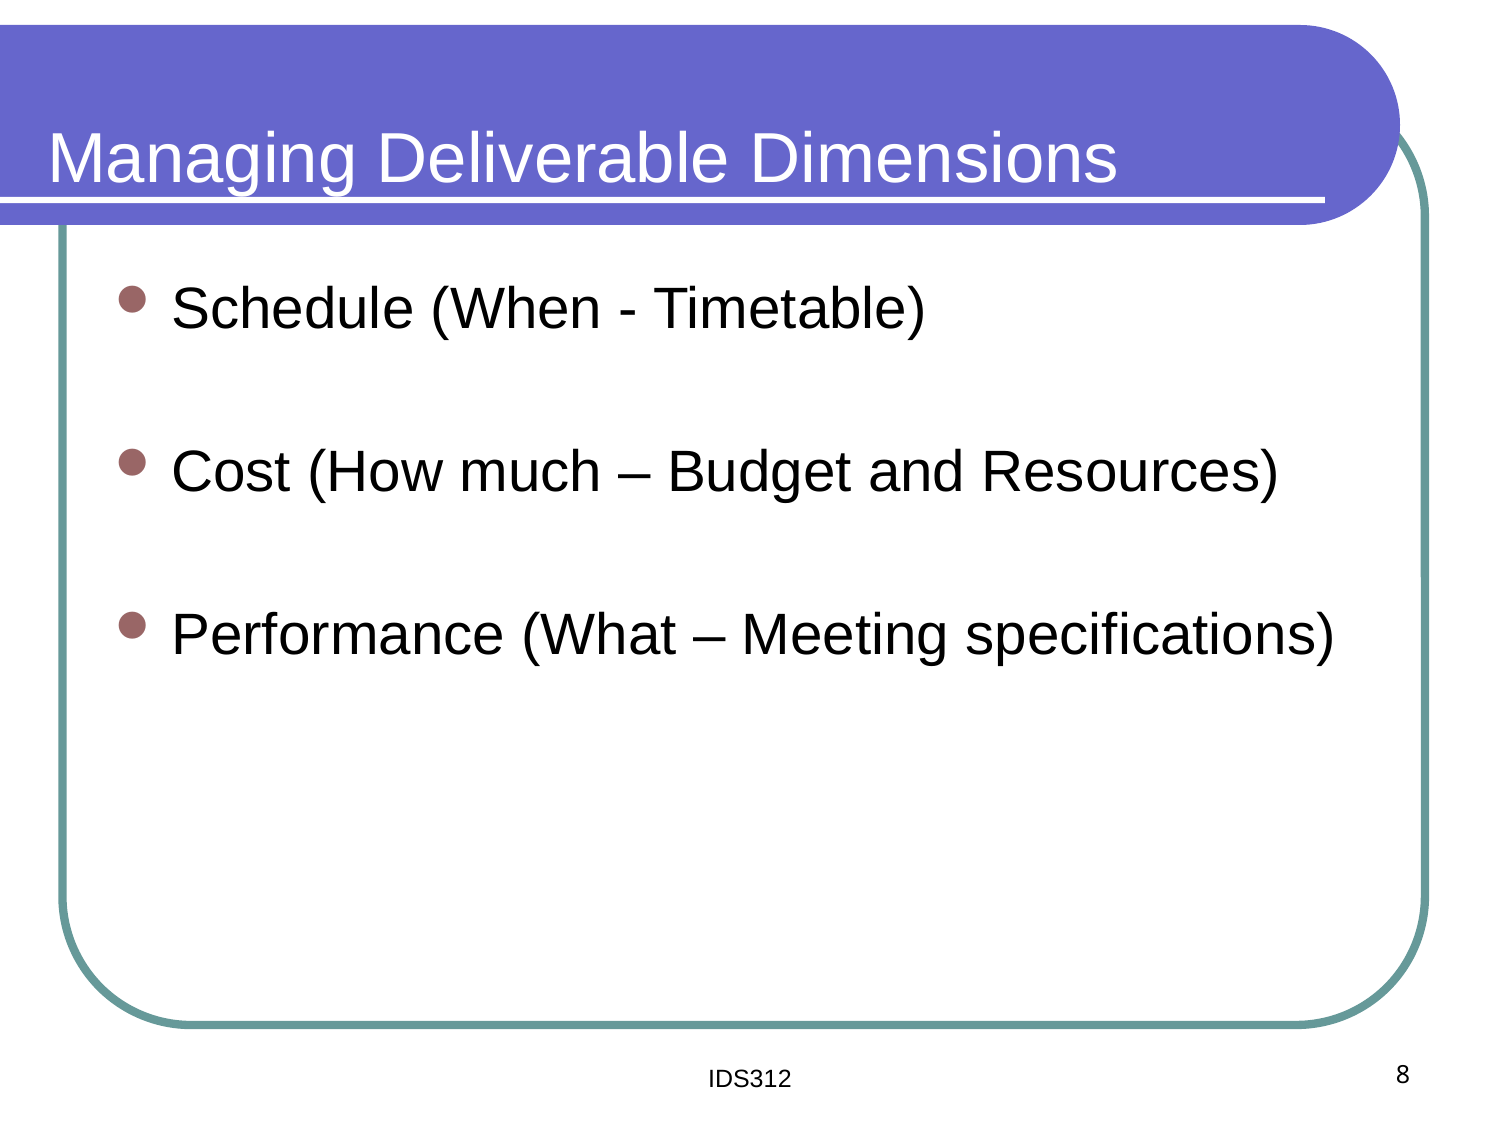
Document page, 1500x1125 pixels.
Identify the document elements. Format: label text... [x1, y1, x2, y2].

title Managing Deliverable Dimensions [32, 120, 1347, 188]
slide_number 8 [1074, 1024, 1426, 1101]
footer IDS312 [424, 1024, 1074, 1101]
list Schedule (When - Timetable) Cost (How much – Budget and Resources) Performance (What – Meeting specifications) [99, 262, 1400, 988]
